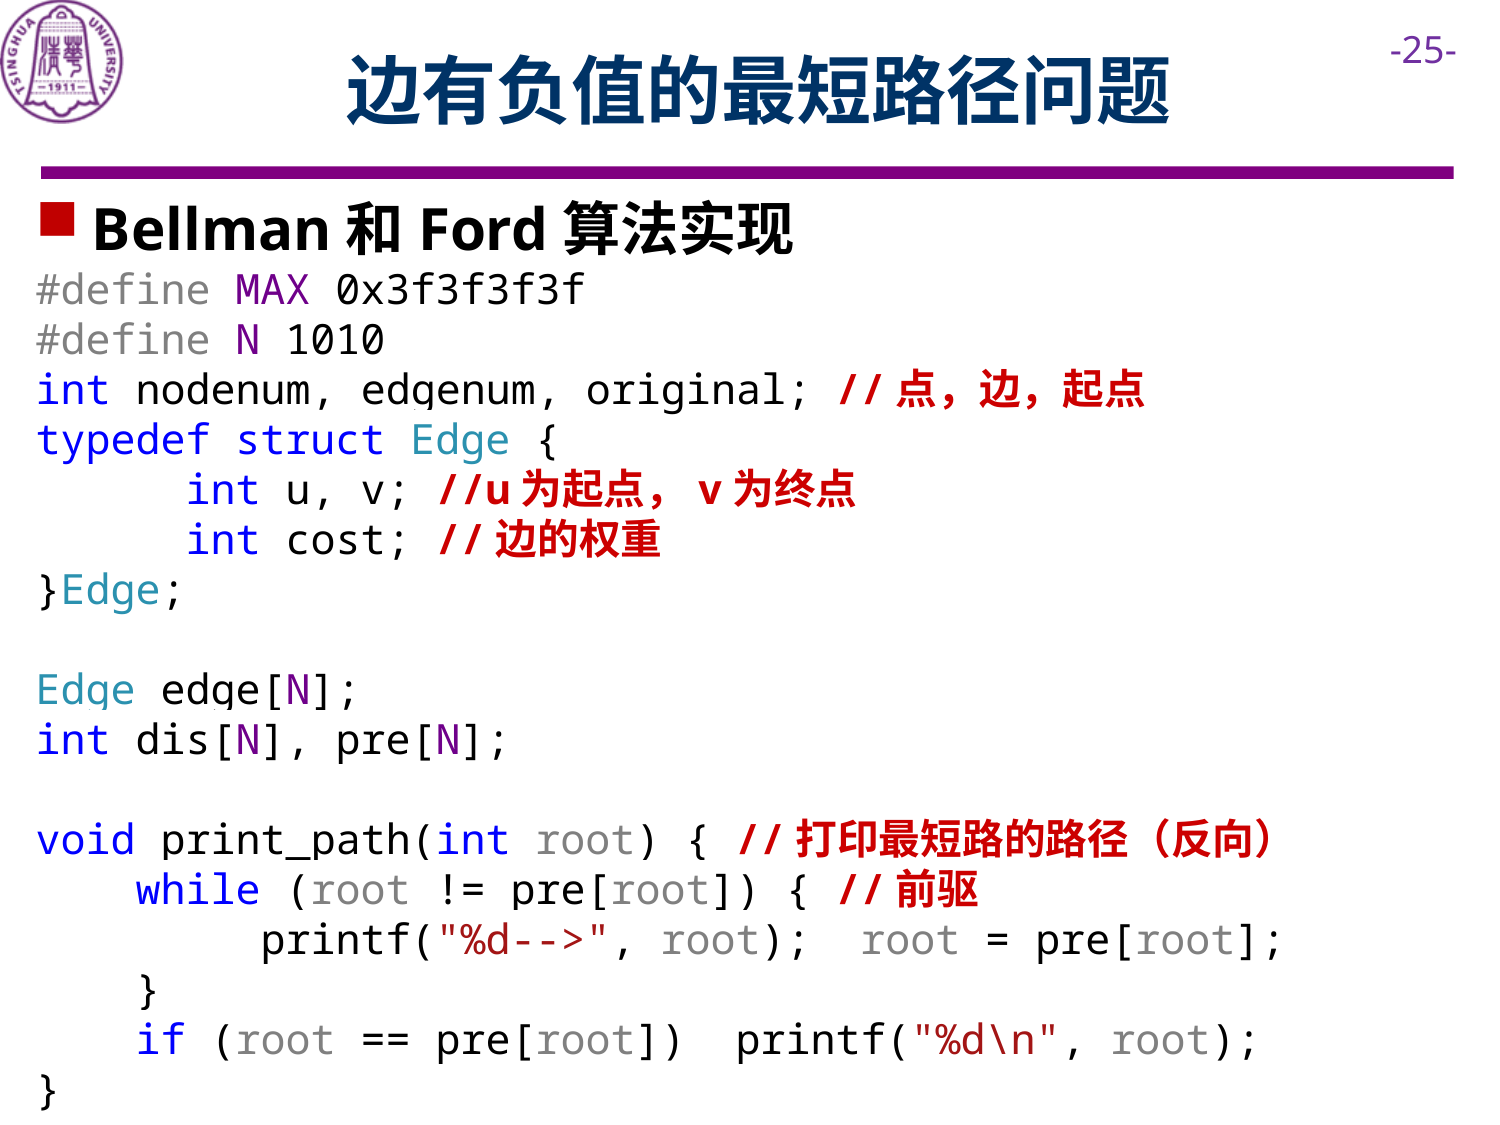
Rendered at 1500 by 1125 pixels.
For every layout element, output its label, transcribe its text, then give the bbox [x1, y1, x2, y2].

text_box Bellman和Ford算法实现 [20, 184, 895, 255]
picture [0, 0, 124, 124]
title 边有负值的最短路径问题 [135, 13, 1383, 165]
text_box #define MAX 0x3f3f3f3f #define N 1010 int nodenum, edgenum, original; //点，边，起点 typedef struct Edge { int u, v; //u为起点，v为终点 int cost; //边的权重 }Edge; Edge edge[N]; int dis[N], pre[N]; void print_path(int root) { //打印最短路的路径（反向） while (root != pre[root]) { //前驱 printf("%d-->", root); root = pre[root]; } if (root == pre[root]) printf("%d\n", root); } [20, 255, 1415, 1121]
